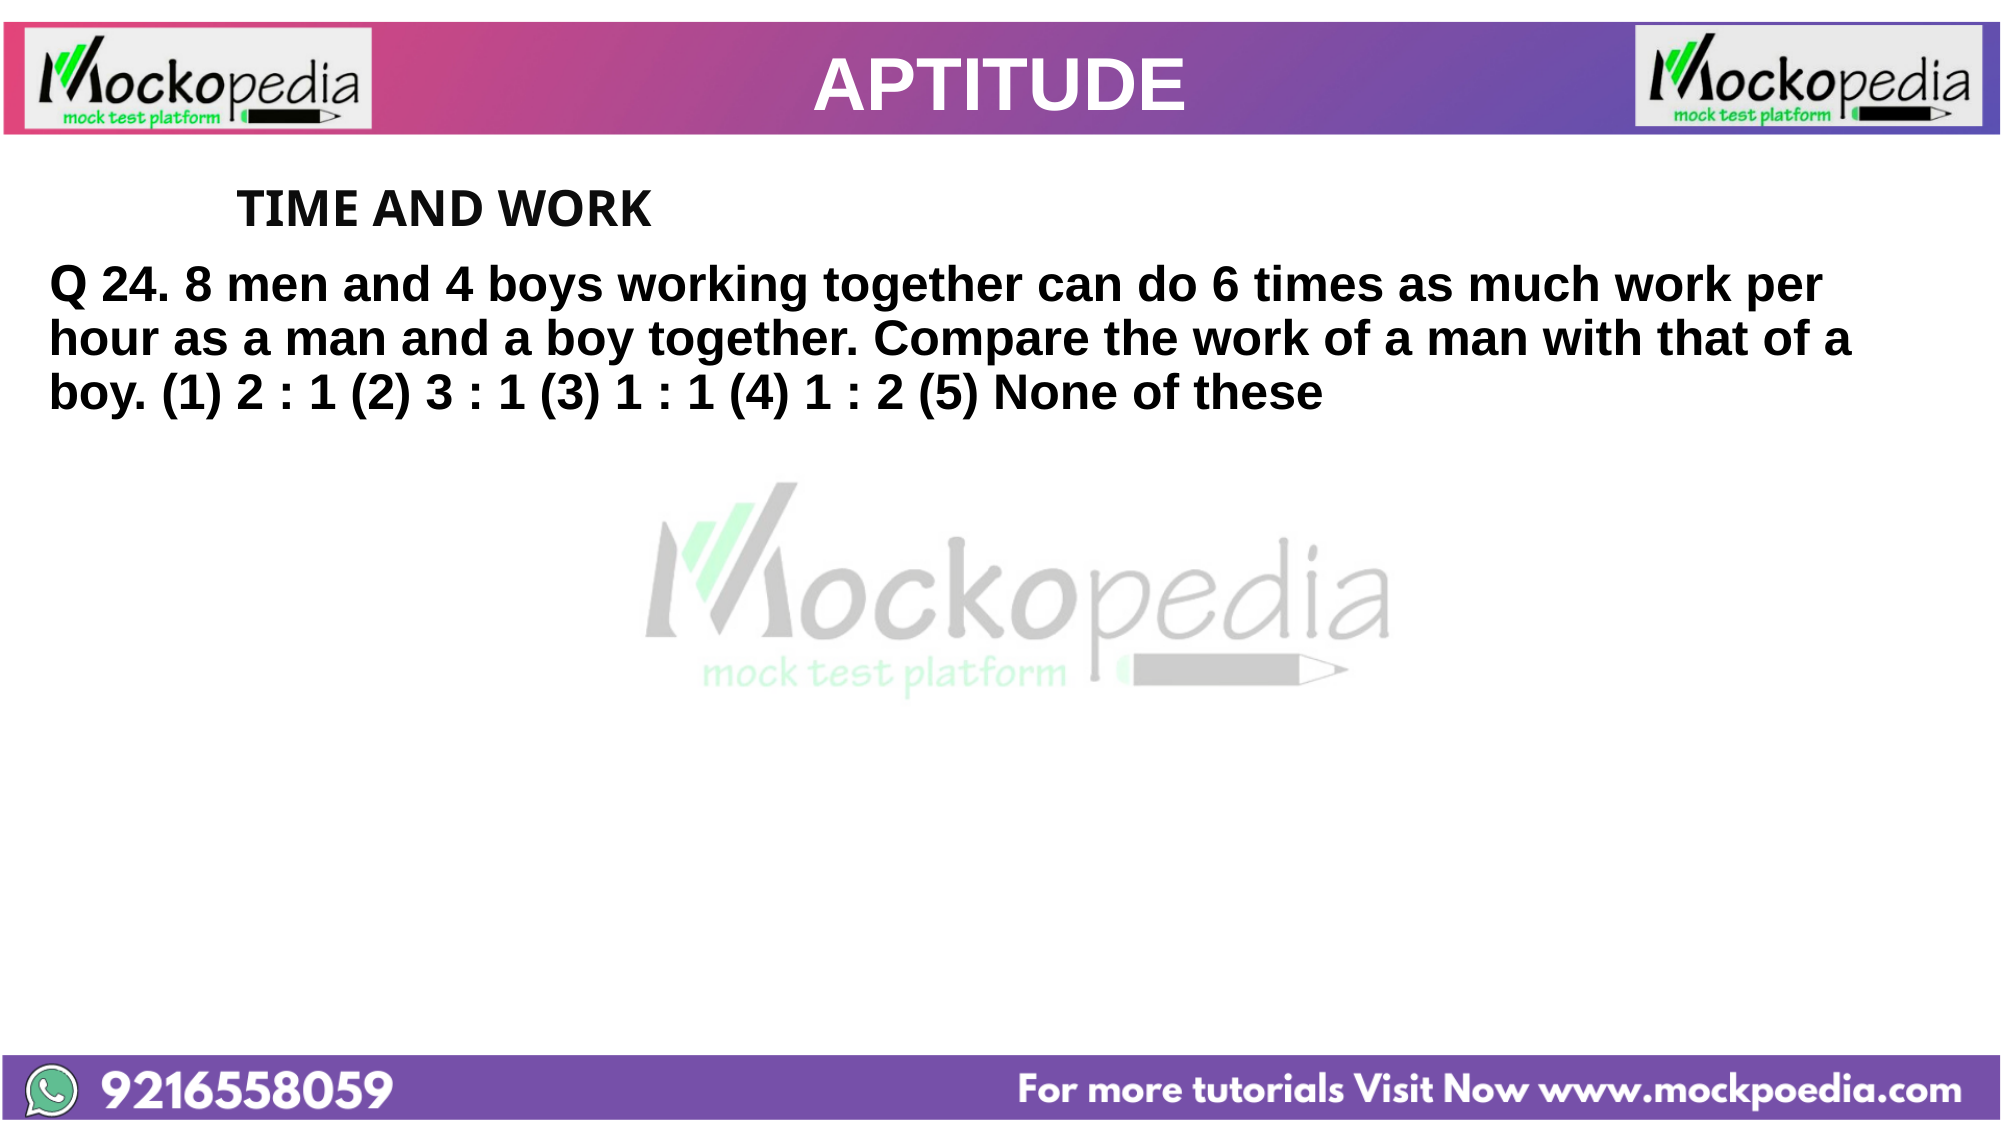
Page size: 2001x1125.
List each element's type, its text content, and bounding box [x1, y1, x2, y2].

title APTITUDE [41, 31, 1959, 142]
list TIME AND WORK Q 24. 8 men and 4 boys working together can do 6 times as much work per hour as a man and a boy together. Compare the work of a man with that of a boy. (1) 2 : 1 (2) 3 : 1 (3) 1 : 1 (4) 1 : 2 (5) None of these [33, 175, 1959, 1053]
picture [0, 0, 2001, 1125]
